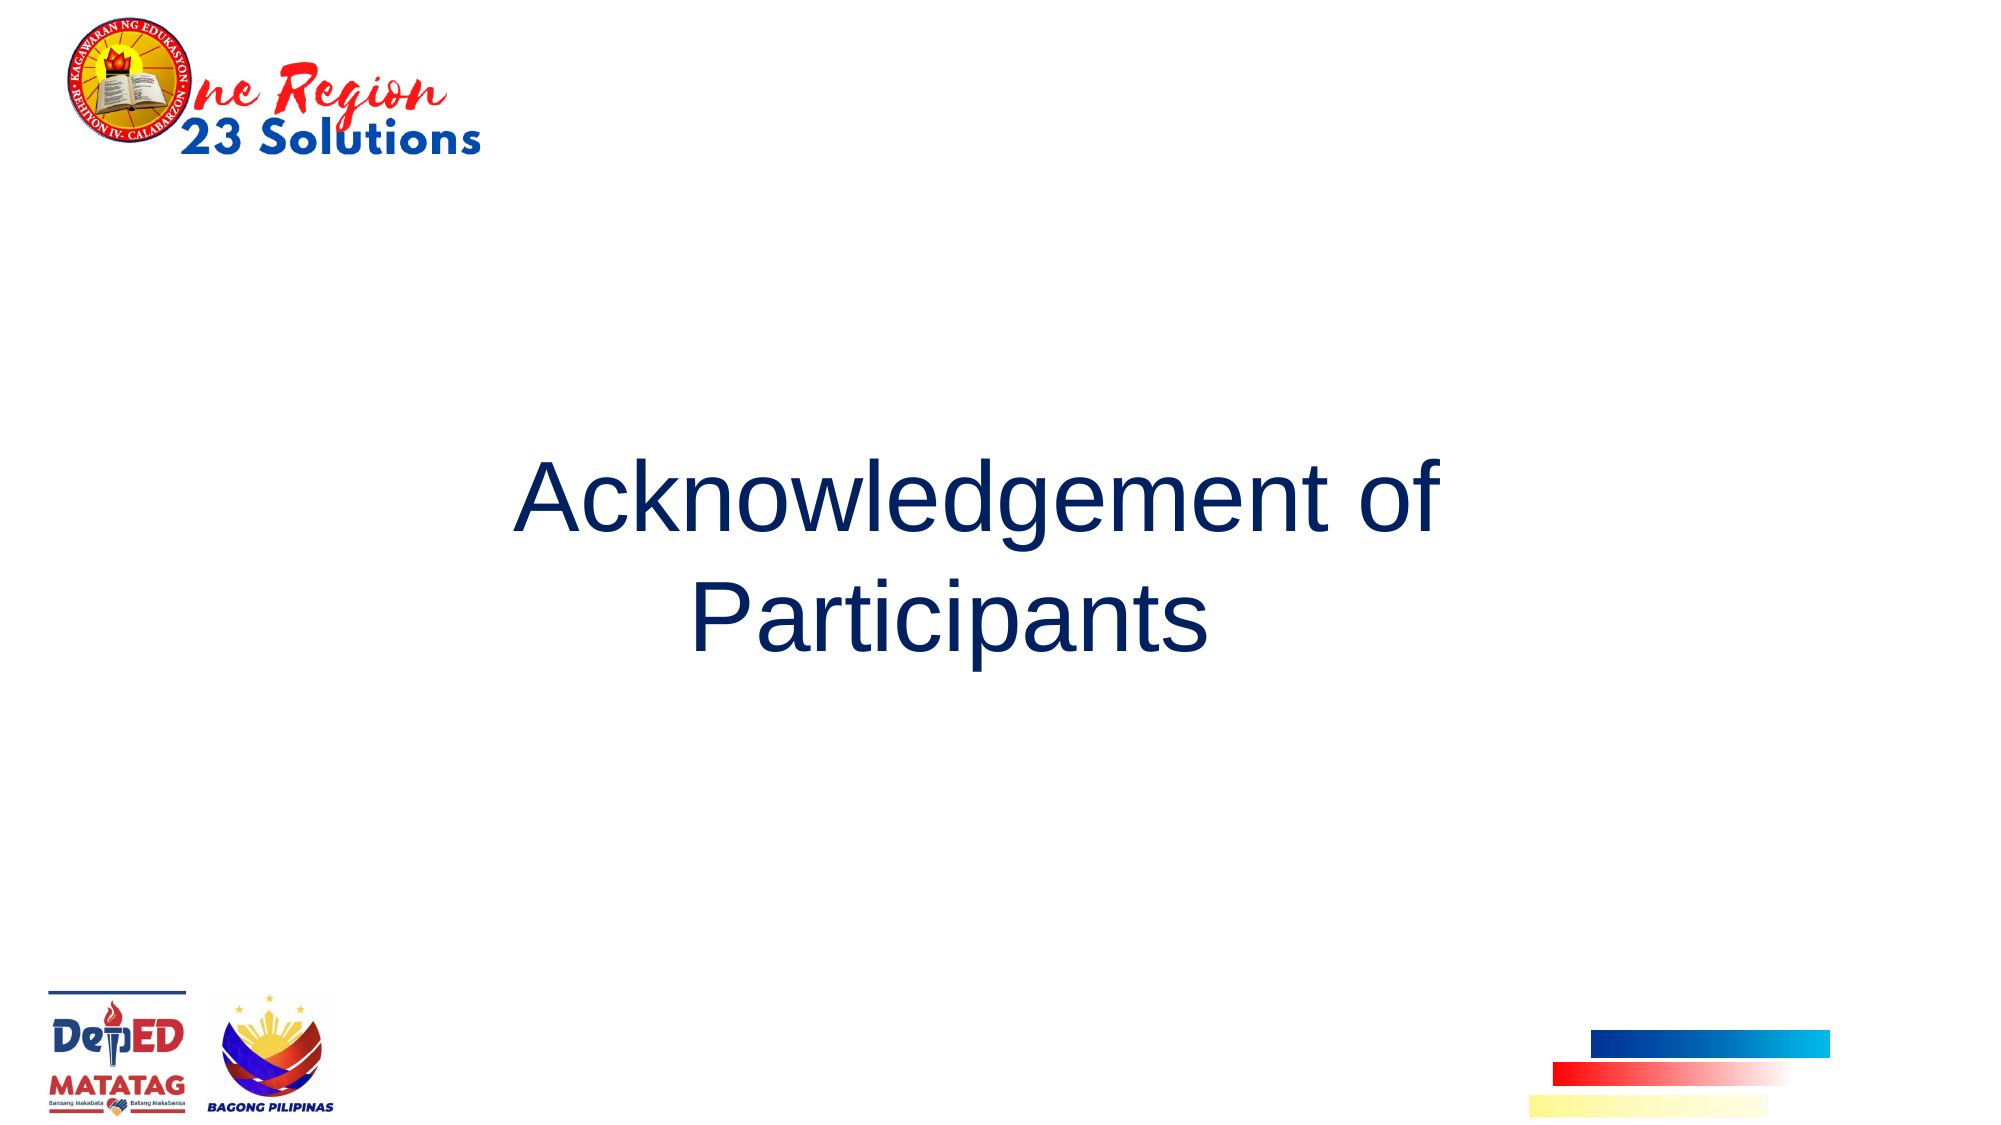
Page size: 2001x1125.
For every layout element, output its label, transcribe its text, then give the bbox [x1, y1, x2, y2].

picture [1591, 1030, 1742, 1058]
picture [48, 0, 489, 177]
picture [46, 988, 189, 1119]
text_box Acknowledgement of Participants [401, 423, 1554, 679]
picture [1552, 1062, 1792, 1086]
picture [203, 991, 338, 1114]
picture [1529, 1095, 1769, 1118]
